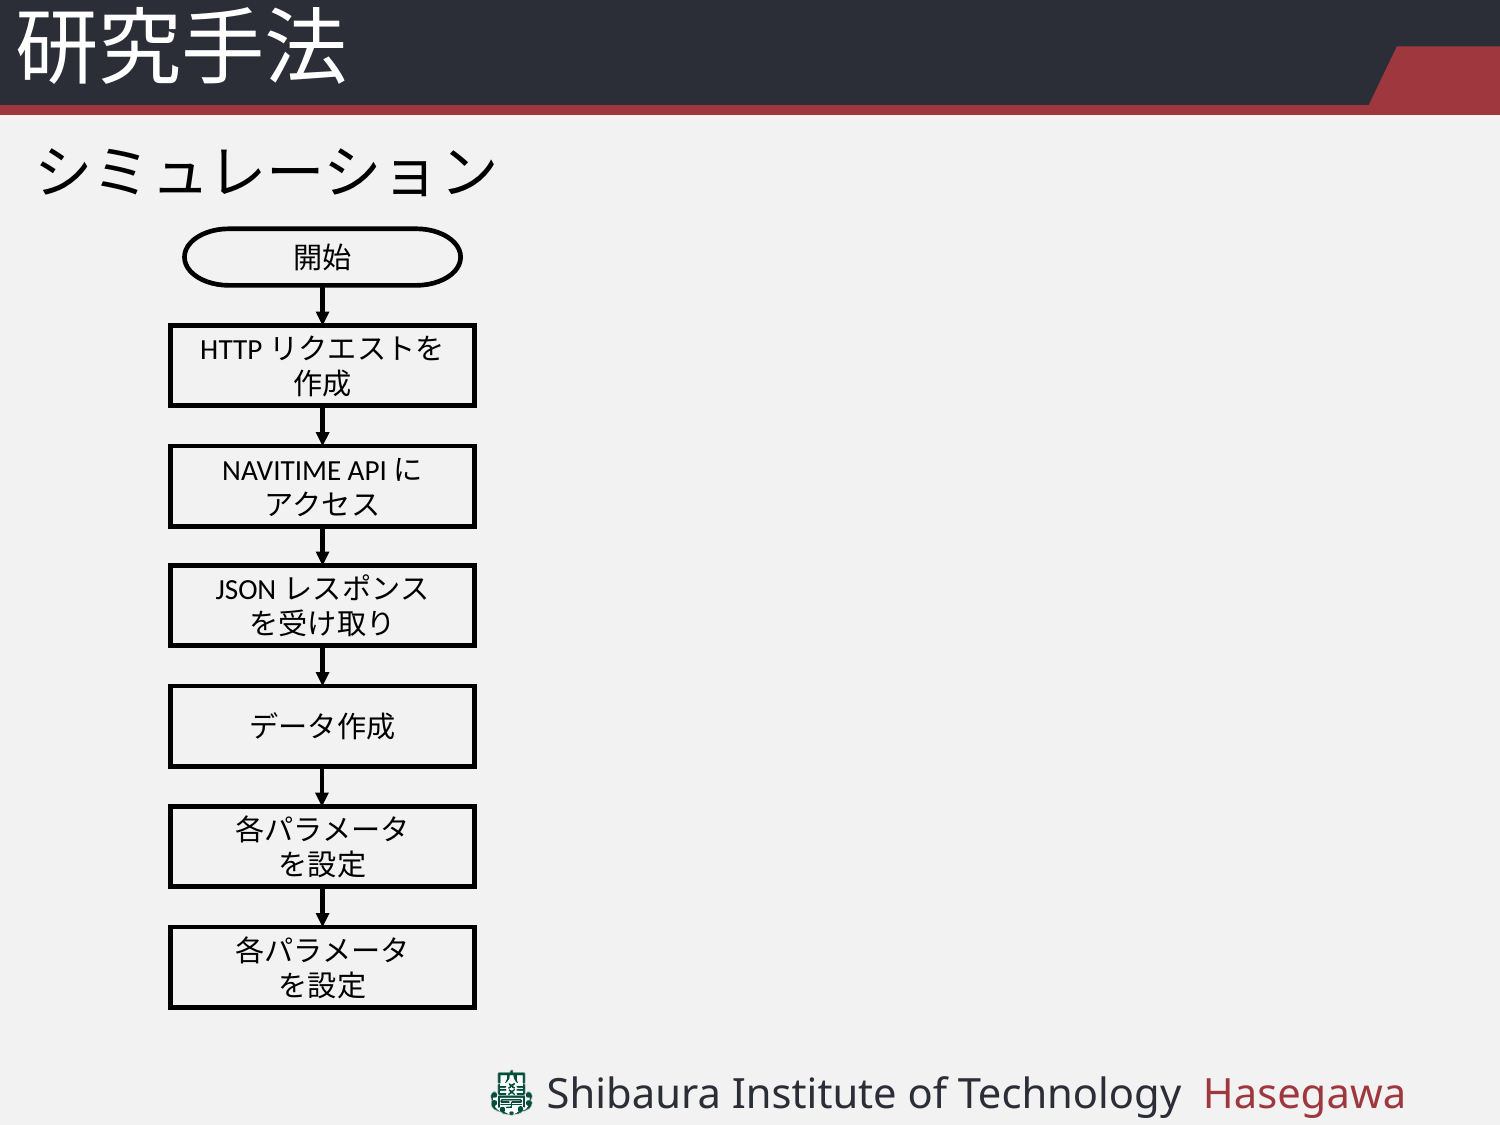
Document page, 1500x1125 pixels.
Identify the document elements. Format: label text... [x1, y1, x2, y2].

text_box NAVITIME APIに アクセス [170, 445, 475, 527]
picture [485, 1065, 538, 1119]
text_box HTTPリクエストを 作成 [170, 324, 475, 407]
text_box シミュレーション [0, 127, 540, 213]
text_box 各パラメータ を設定 [170, 926, 475, 1008]
text_box 開始 [183, 227, 462, 287]
text_box 各パラメータ を設定 [170, 805, 475, 888]
text_box データ作成 [170, 685, 475, 767]
text_box JSONレスポンス を受け取り [170, 564, 475, 647]
title 研究手法 [0, 0, 1353, 103]
